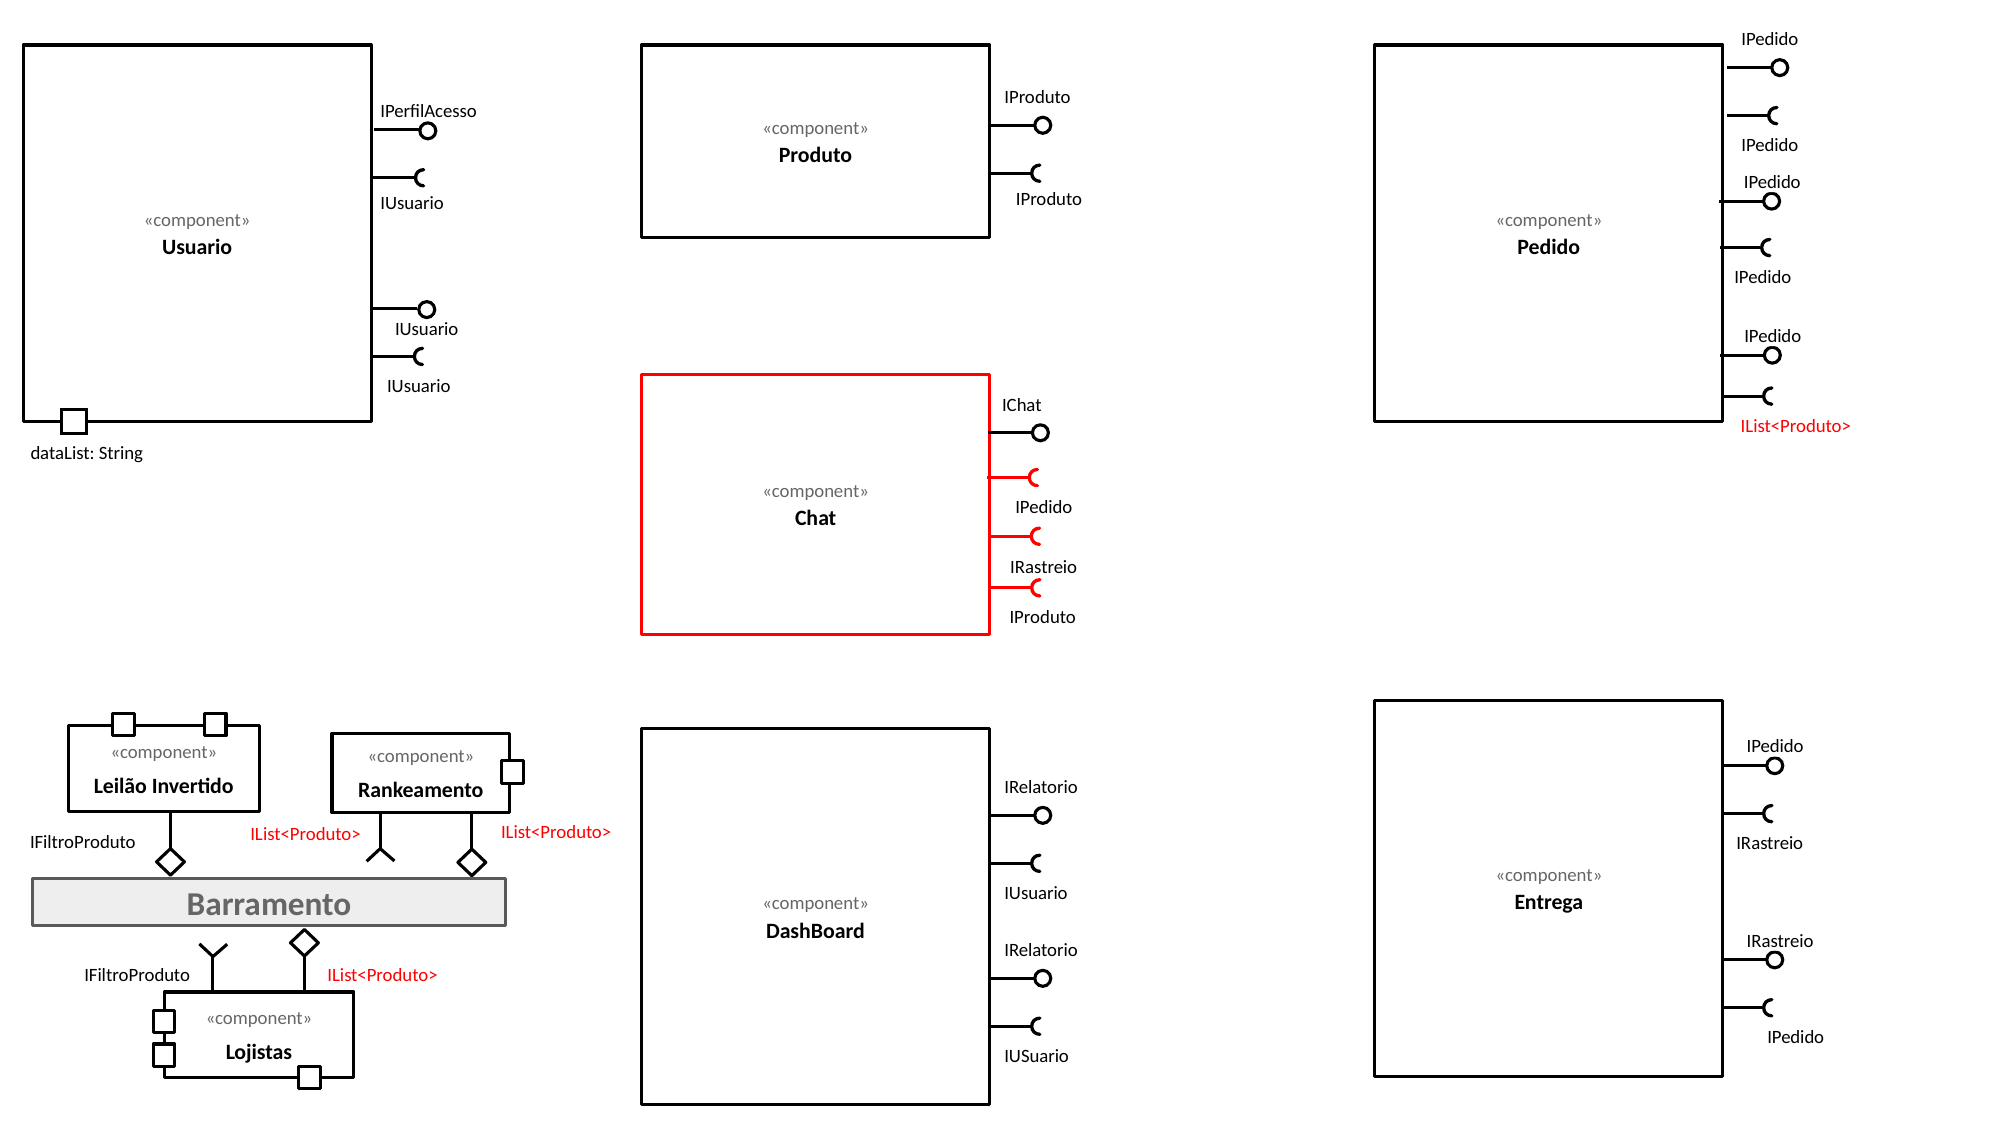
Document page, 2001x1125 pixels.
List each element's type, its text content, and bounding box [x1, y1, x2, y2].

text_box IPedido [1726, 125, 1824, 156]
text_box IPerfilAcesso [365, 91, 498, 122]
text_box IUsuario [374, 313, 479, 344]
text_box IPedido [1719, 257, 1817, 288]
text_box [1035, 117, 1051, 134]
text_box [1767, 757, 1783, 774]
text_box [199, 943, 228, 956]
text_box [290, 929, 319, 956]
text_box «component» Leilão Invertido [68, 725, 260, 812]
text_box [418, 301, 435, 313]
text_box IFiltroProduto [12, 826, 154, 856]
text_box IUsuario [372, 366, 491, 397]
text_box IFiltroProduto [68, 959, 206, 990]
text_box «component» Chat [641, 374, 990, 635]
text_box IPedido [1728, 162, 1826, 193]
text_box Barramento [32, 878, 506, 926]
text_box [1772, 59, 1788, 76]
text_box [419, 122, 436, 139]
text_box [156, 851, 185, 876]
text_box [298, 1066, 321, 1089]
text_box [153, 1010, 175, 1033]
text_box IRelatorio [989, 930, 1119, 961]
text_box IProduto [989, 183, 1109, 214]
text_box [1035, 970, 1051, 987]
text_box «component» Rankeamento [332, 733, 510, 813]
text_box IProduto [989, 77, 1119, 108]
text_box IList<Produto> [312, 958, 453, 989]
text_box IRelatorio [989, 767, 1119, 798]
text_box [1032, 424, 1049, 441]
text_box IPedido [1729, 316, 1827, 347]
text_box IList<Produto> [485, 815, 627, 846]
text_box [112, 713, 135, 736]
text_box [457, 851, 486, 876]
text_box [204, 713, 227, 736]
text_box IProduto [994, 600, 1091, 631]
text_box IPedido [1000, 487, 1098, 518]
text_box IUSuario [989, 1036, 1109, 1067]
text_box [153, 1043, 175, 1067]
text_box «component» Pedido [1374, 44, 1723, 422]
text_box [1767, 951, 1783, 968]
text_box [1035, 807, 1051, 824]
text_box [1764, 347, 1781, 364]
text_box IList<Produto> [1721, 406, 1870, 437]
text_box dataList: String [12, 433, 161, 458]
text_box «component» DashBoard [641, 728, 990, 1105]
text_box IPedido [1731, 726, 1839, 757]
text_box [61, 409, 87, 433]
text_box IChat [987, 384, 1061, 415]
text_box IRastreio [1731, 920, 1851, 951]
text_box [1763, 193, 1780, 210]
text_box «component» Entrega [1374, 700, 1723, 1077]
text_box IUsuario [989, 873, 1109, 904]
text_box IPedido [1726, 19, 1824, 50]
text_box «component» Produto [641, 45, 990, 238]
text_box «component» Usuario [23, 44, 372, 422]
text_box IRastreio [995, 547, 1103, 577]
text_box IList<Produto> [235, 818, 376, 849]
text_box IRastreio [1721, 823, 1829, 854]
text_box IUsuario [365, 183, 498, 214]
text_box [366, 851, 395, 862]
text_box IPedido [1721, 1017, 1870, 1048]
text_box «component» Lojistas [164, 992, 354, 1078]
text_box [501, 760, 524, 784]
